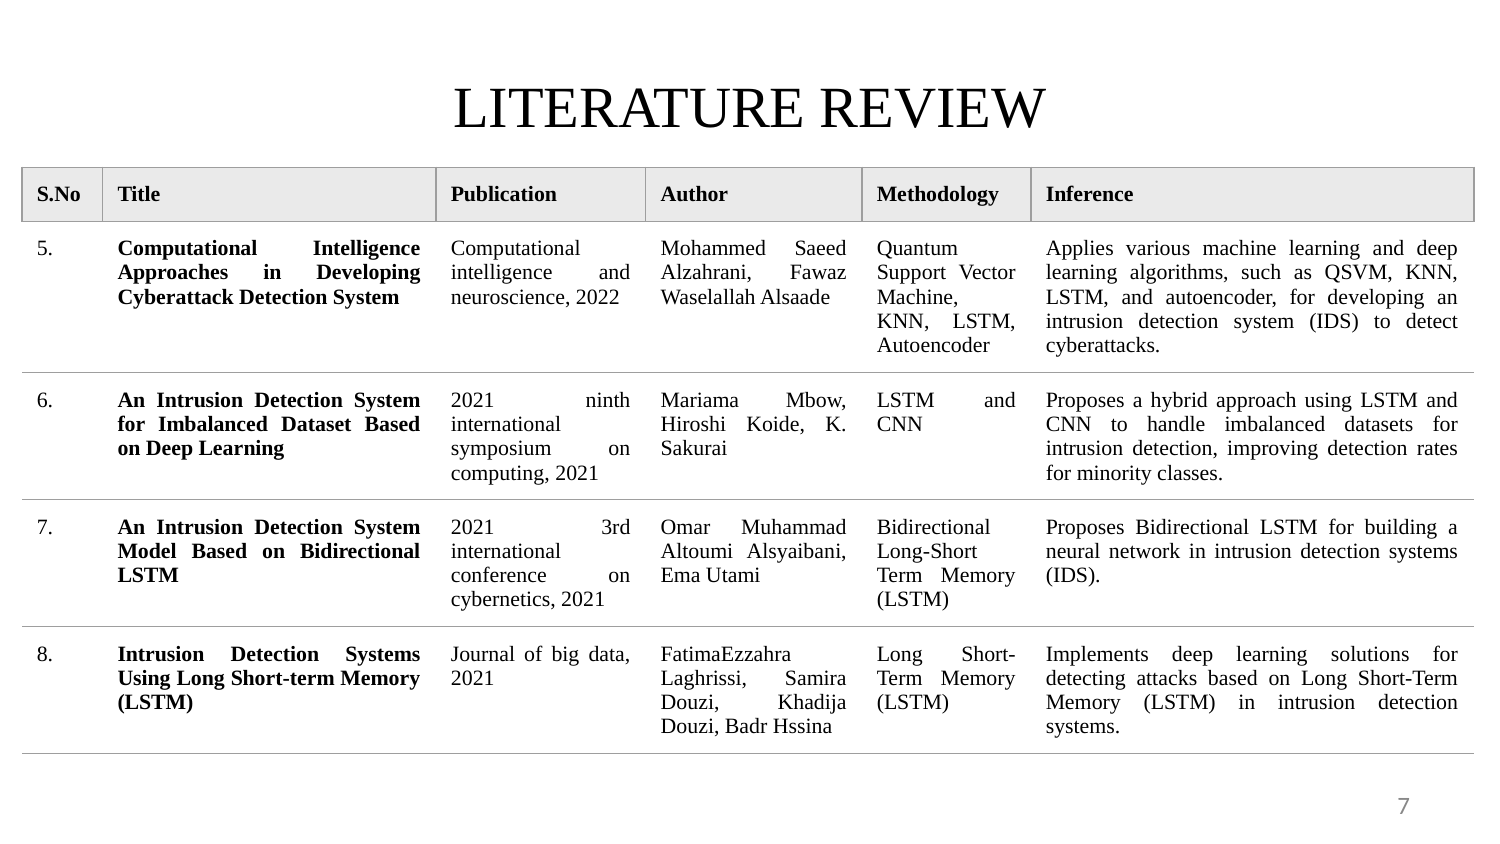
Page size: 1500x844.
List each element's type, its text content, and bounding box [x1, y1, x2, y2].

table_cell An Intrusion Detection System for Imbalanced Dataset Based on Deep Learning [103, 373, 436, 499]
table_cell Implements deep learning solutions for detecting attacks based on Long Short-Term Memory (LSTM) in intrusion detection systems. [1031, 627, 1474, 753]
title LITERATURE REVIEW [75, 33, 1425, 167]
table_cell 7. [22, 500, 103, 626]
table_cell Omar Muhammad Altoumi Alsyaibani, Ema Utami [646, 500, 862, 626]
table_header Author [646, 168, 861, 221]
table_header Methodology [863, 168, 1030, 221]
table_cell Journal of big data, 2021 [436, 627, 646, 753]
table_header Inference [1032, 168, 1473, 221]
table_cell Proposes a hybrid approach using LSTM and CNN to handle imbalanced datasets for intrusion detection, improving detection rates for minority classes. [1031, 373, 1474, 499]
table_cell Mohammed Saeed Alzahrani, Fawaz Waselallah Alsaade [646, 222, 862, 372]
table_header Title [103, 168, 435, 221]
table_cell Bidirectional Long-Short Term Memory (LSTM) [862, 500, 1031, 626]
table_cell Intrusion Detection Systems Using Long Short-term Memory (LSTM) [103, 627, 436, 753]
table_cell 2021 3rd international conference on cybernetics, 2021 [436, 500, 646, 626]
table_header S.No [23, 168, 102, 221]
table_cell 6. [22, 373, 103, 499]
table_cell Long Short-Term Memory (LSTM) [862, 627, 1031, 753]
table_header Publication [437, 168, 645, 221]
table_cell Proposes Bidirectional LSTM for building a neural network in intrusion detection systems (IDS). [1031, 500, 1474, 626]
table_cell Computational Intelligence Approaches in Developing Cyberattack Detection System [103, 222, 436, 372]
table_cell Applies various machine learning and deep learning algorithms, such as QSVM, KNN, LSTM, and autoencoder, for developing an intrusion detection system (IDS) to detect cyberattacks. [1031, 222, 1474, 372]
table_cell LSTM and CNN [862, 373, 1031, 499]
table_cell 2021 ninth international symposium on computing, 2021 [436, 373, 646, 499]
table_cell 5. [22, 222, 103, 372]
table_cell An Intrusion Detection System Model Based on Bidirectional LSTM [103, 500, 436, 626]
table_cell Mariama Mbow, Hiroshi Koide, K. Sakurai [646, 373, 862, 499]
table_cell FatimaEzzahra Laghrissi, Samira Douzi, Khadija Douzi, Badr Hssina [646, 627, 862, 753]
table_cell Computational intelligence and neuroscience, 2022 [436, 222, 646, 372]
slide_number ‹#› [1074, 782, 1425, 827]
table_cell 8. [22, 627, 103, 753]
table_cell Quantum Support Vector Machine, KNN, LSTM, Autoencoder [862, 222, 1031, 372]
